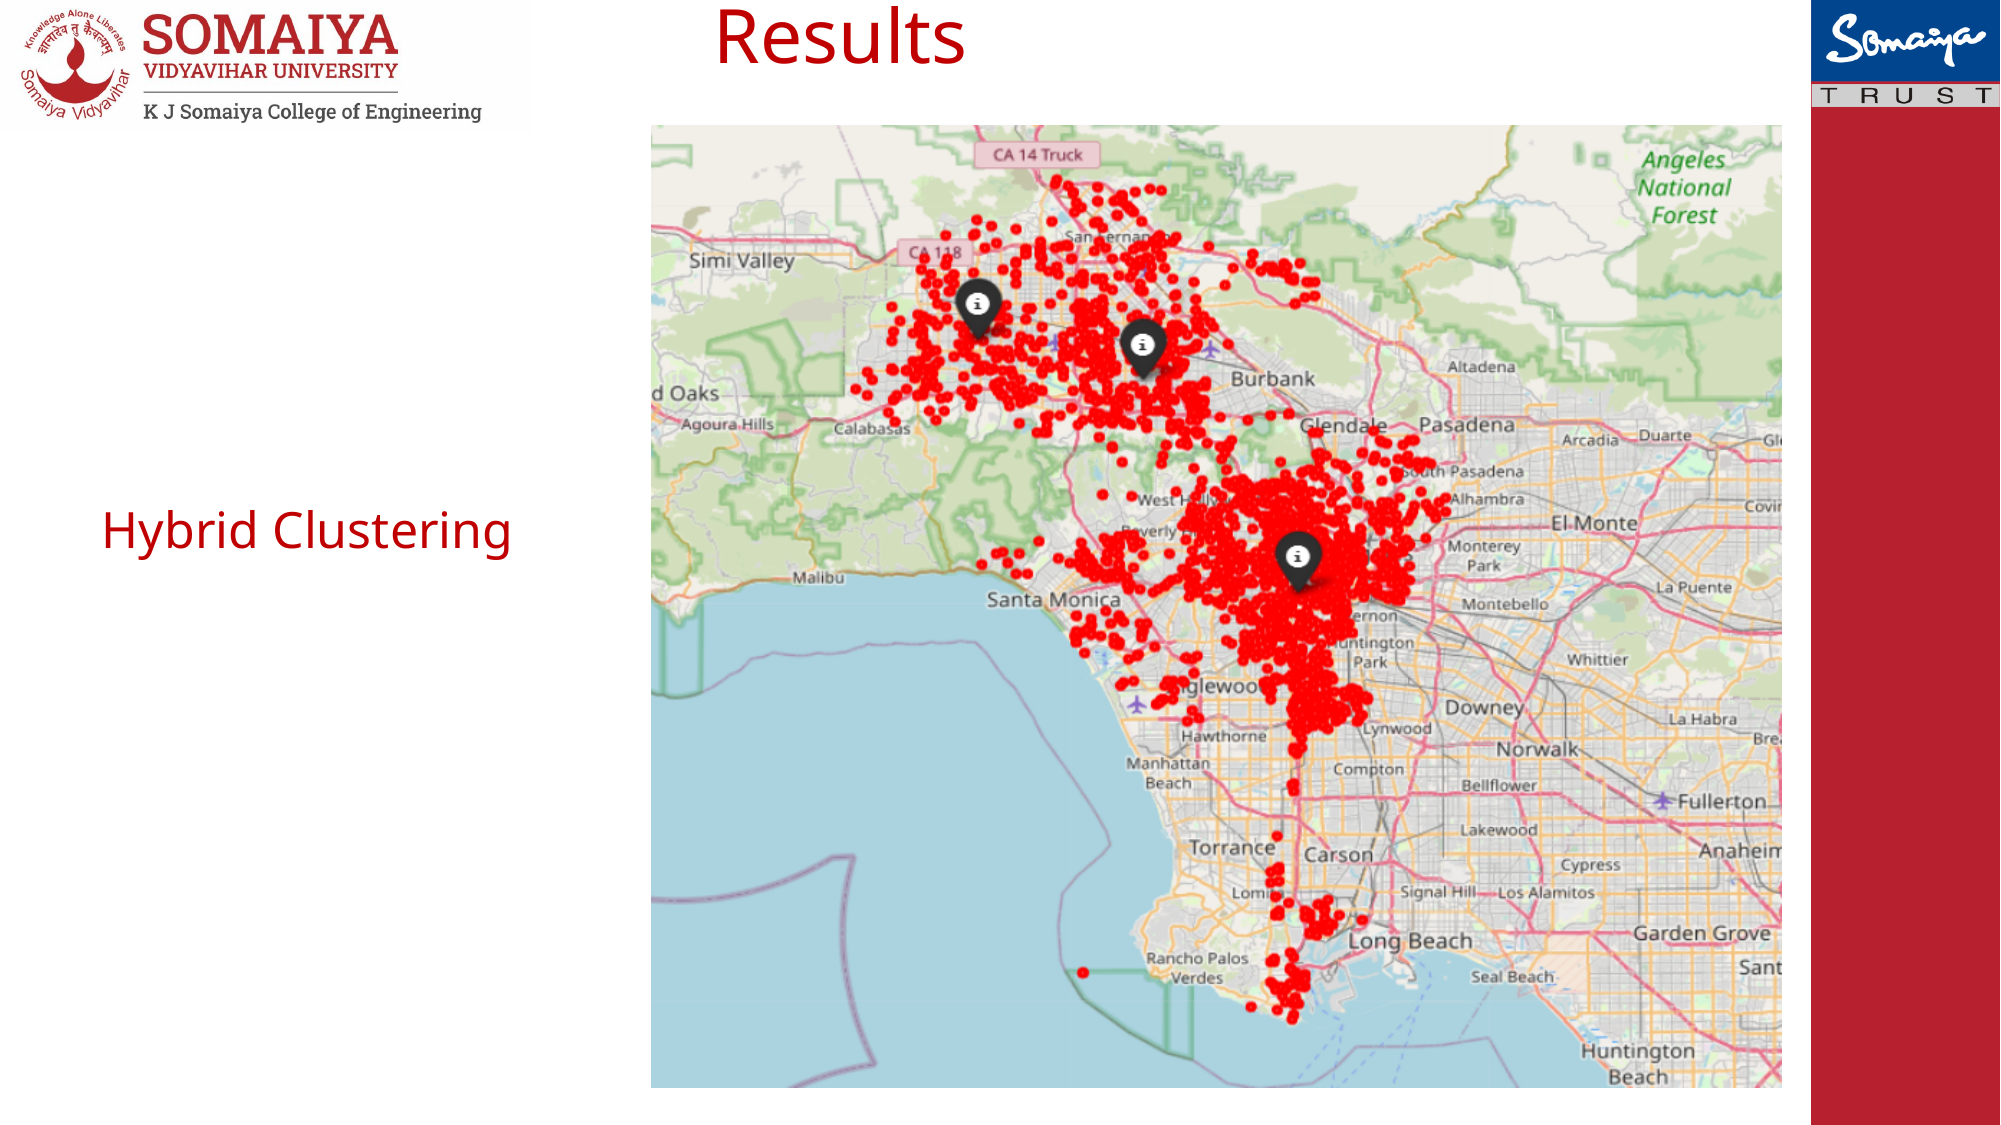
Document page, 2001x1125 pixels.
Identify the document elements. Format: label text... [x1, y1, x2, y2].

text_box Hybrid Clustering [86, 423, 646, 641]
title Results [399, 0, 1456, 149]
picture [651, 124, 1782, 1089]
picture [0, 0, 533, 134]
picture [1810, 0, 2000, 1125]
